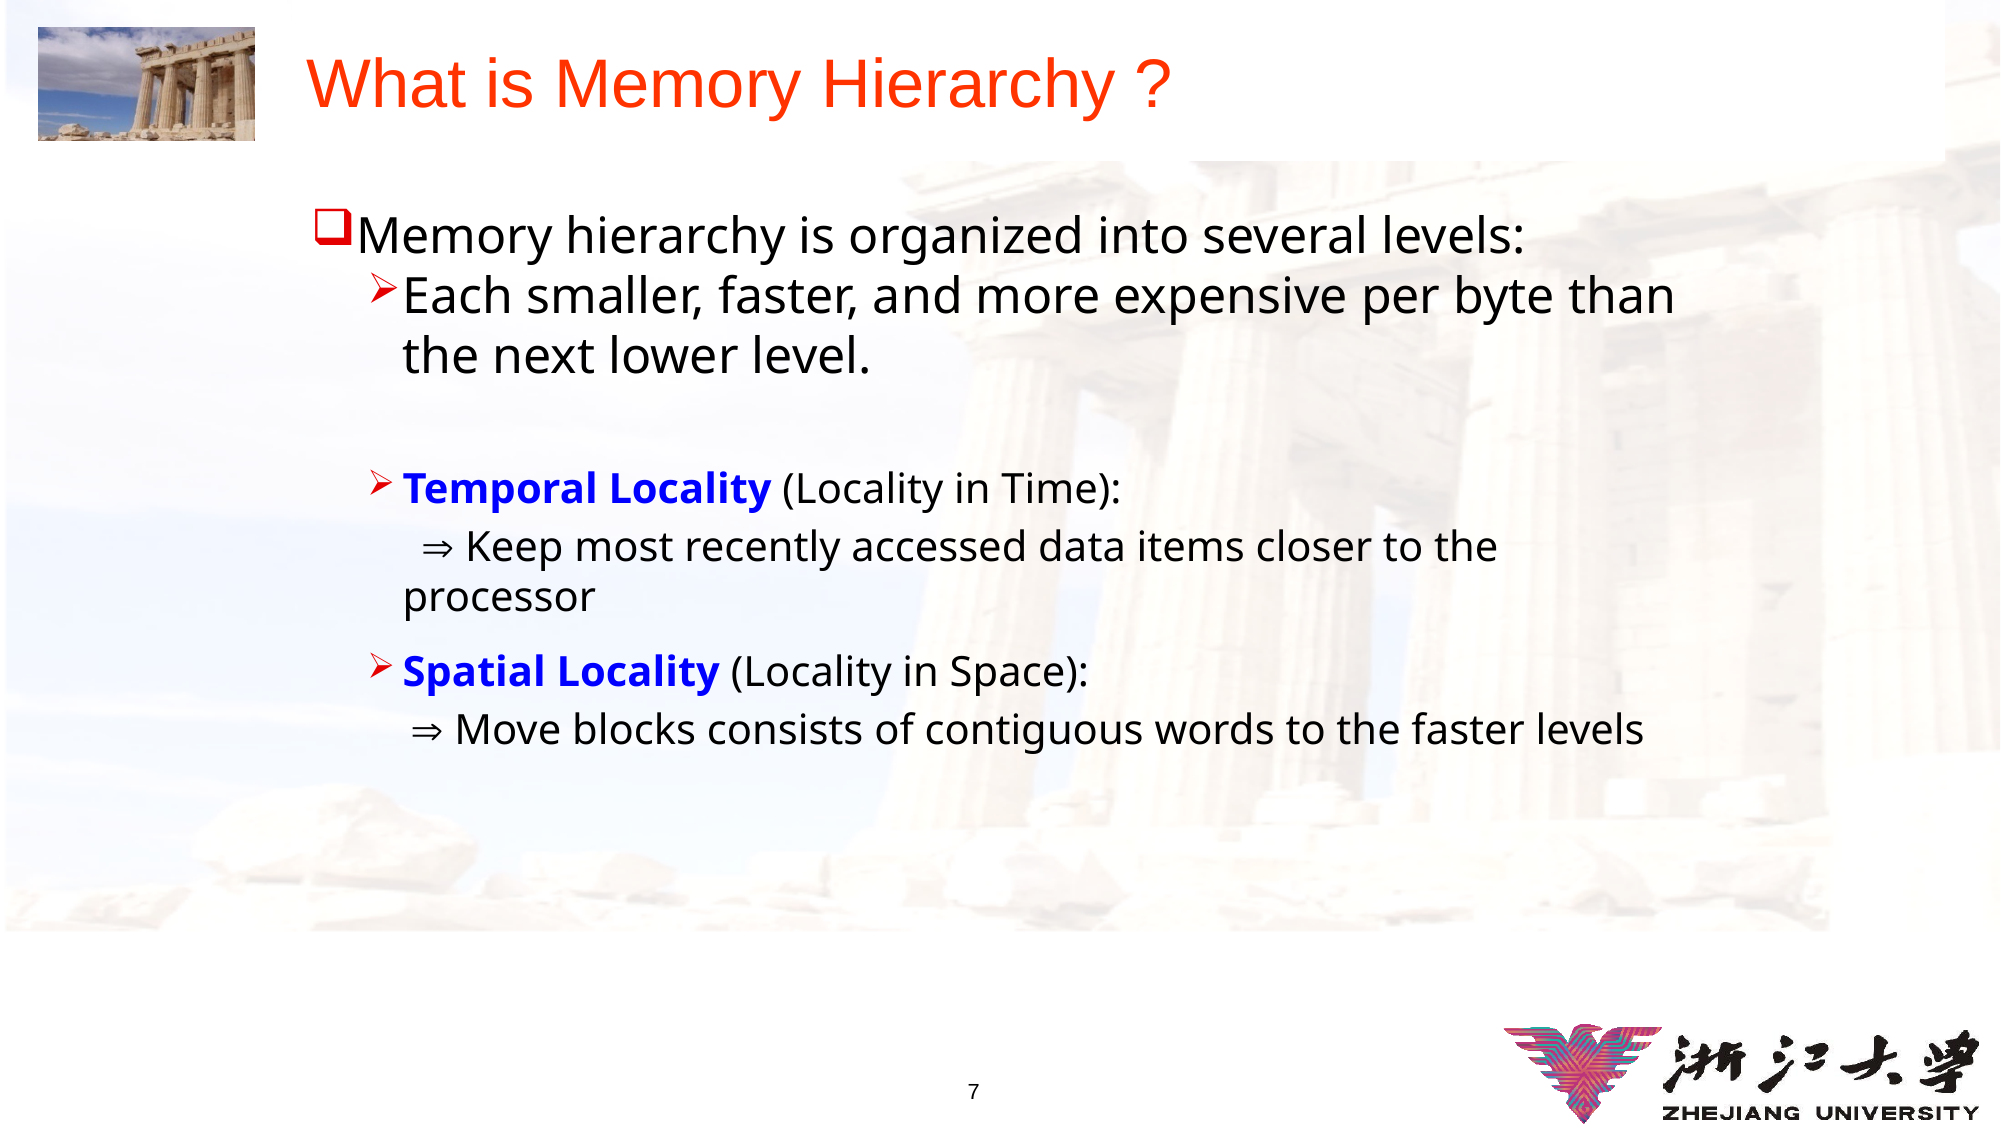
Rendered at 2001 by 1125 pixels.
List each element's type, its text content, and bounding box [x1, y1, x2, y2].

list Memory hierarchy is organized into several levels: Each smaller, faster, and more expensive per byte than the next lower level. Temporal Locality (Locality in Time):  Keep most recently accessed data items closer to the processor Spatial Locality (Locality in Space):  Move blocks consists of contiguous words to the faster levels [296, 196, 1709, 809]
title What is Memory Hierarchy ? [291, 0, 1946, 161]
picture [0, 0, 2001, 1125]
